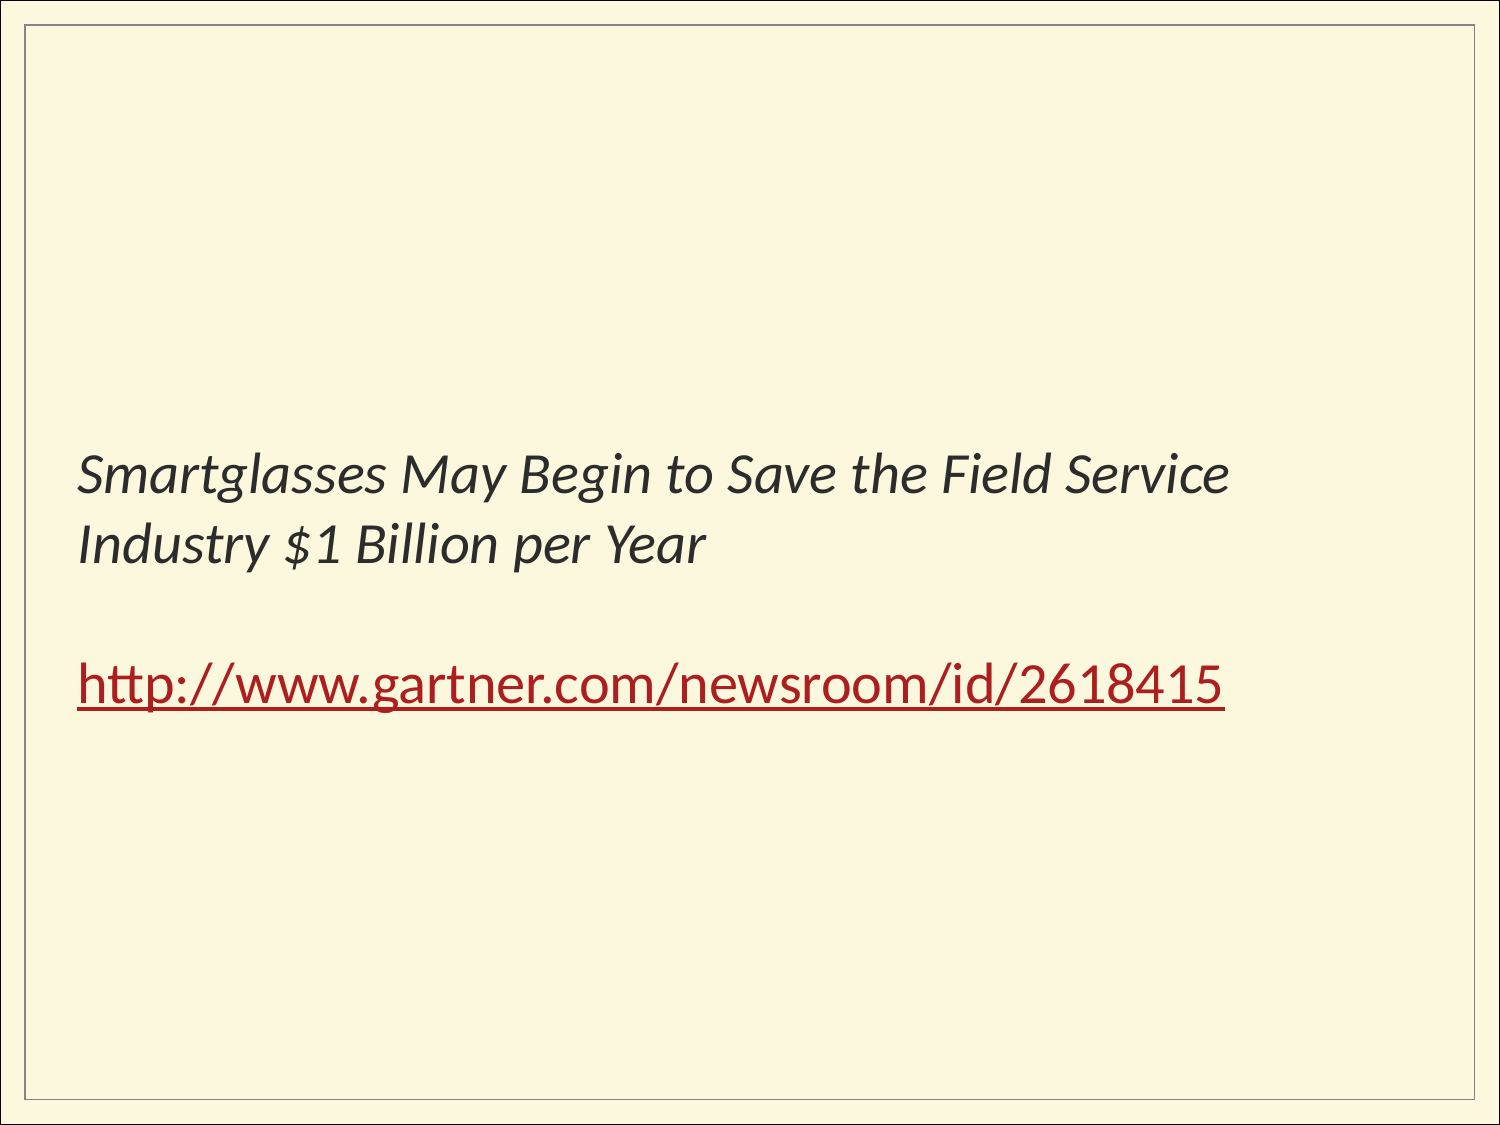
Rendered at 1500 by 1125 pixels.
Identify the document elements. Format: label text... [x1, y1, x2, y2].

text_box [627, 497, 658, 559]
title Smartglasses May Begin to Save the Field Service Industry $1 Billion per Year http://www.gartner.com/newsroom/id/2618415 [62, 462, 1451, 688]
